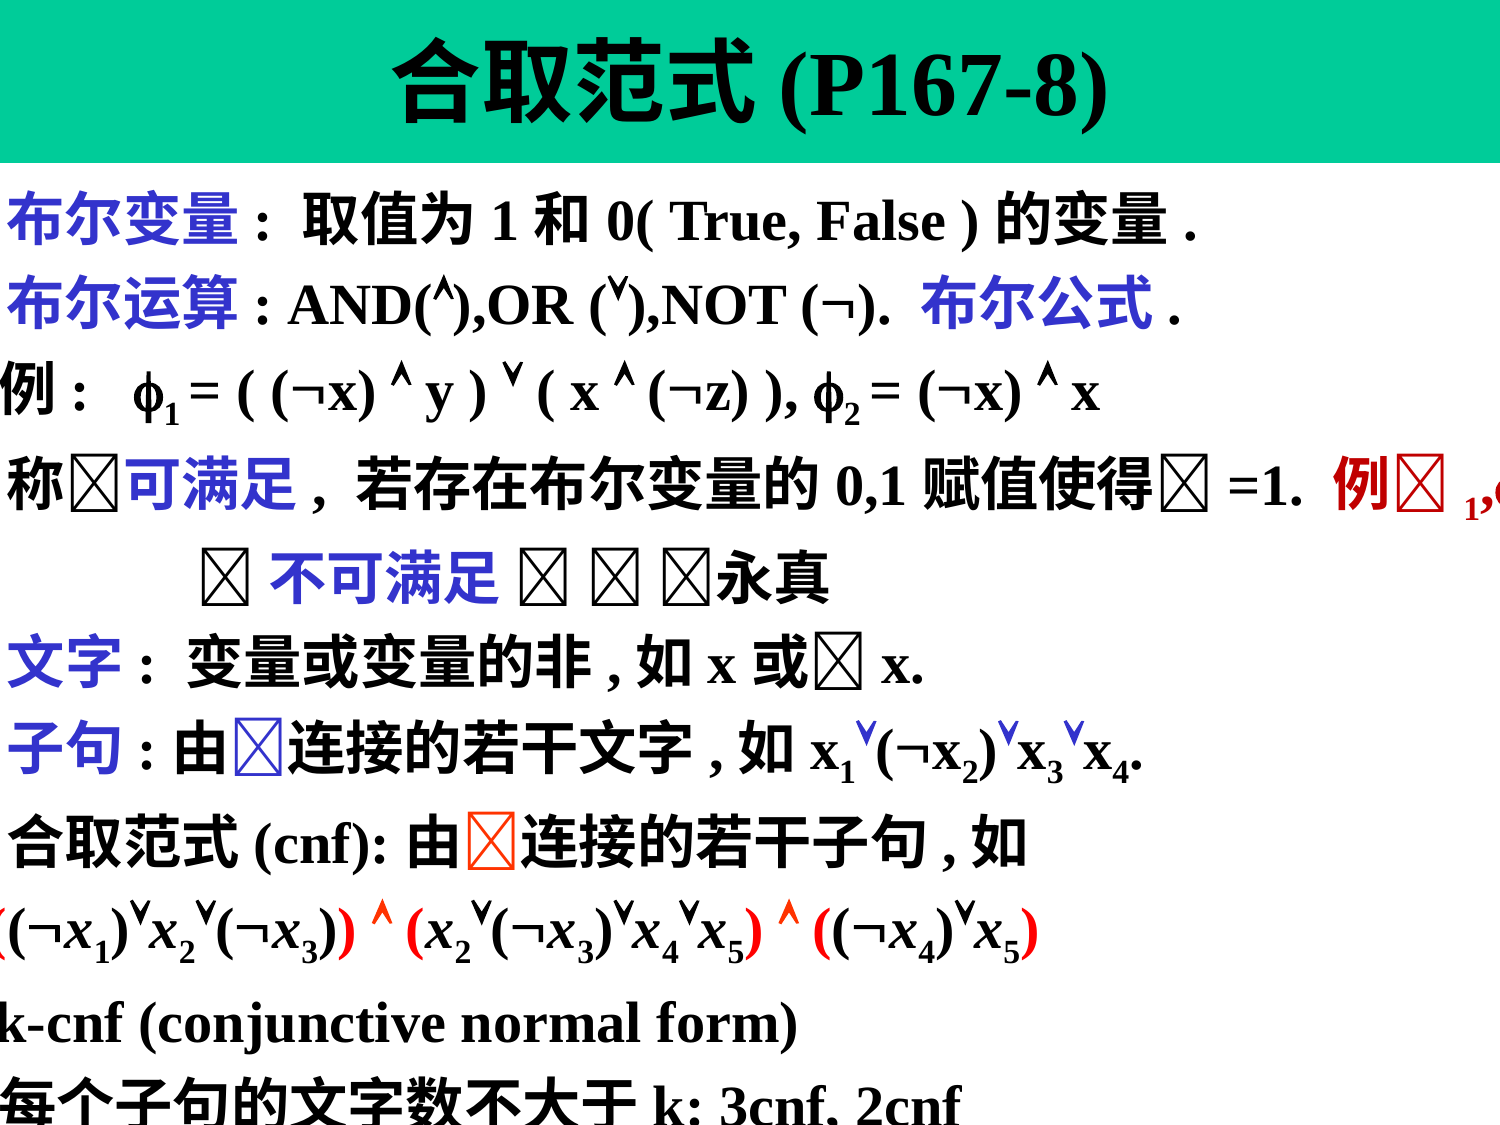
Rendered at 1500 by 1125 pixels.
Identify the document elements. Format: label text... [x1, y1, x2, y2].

text_box 布尔变量: 取值为1和0( True, False )的变量. 布尔运算: AND(),OR (),NOT (). 布尔公式. 例: 1 = ( (x)  y )  ( x  (z) ), 2 = (x)  x 称可满足, 若存在布尔变量的0,1赋值使得=1. 例1,2. 不可满足   永真 文字: 变量或变量的非,如x或x. 子句:由连接的若干文字,如x1(x2)x3x4. 合取范式(cnf):由连接的若干子句,如 ((x1)x2(x3))  (x2(x3)x4x5)  ((x4)x5) k-cnf (conjunctive normal form) 每个子句的文字数不大于k: 3cnf, 2cnf [0, 160, 1500, 1125]
title 合取范式(P167-8) [0, 0, 1500, 160]
